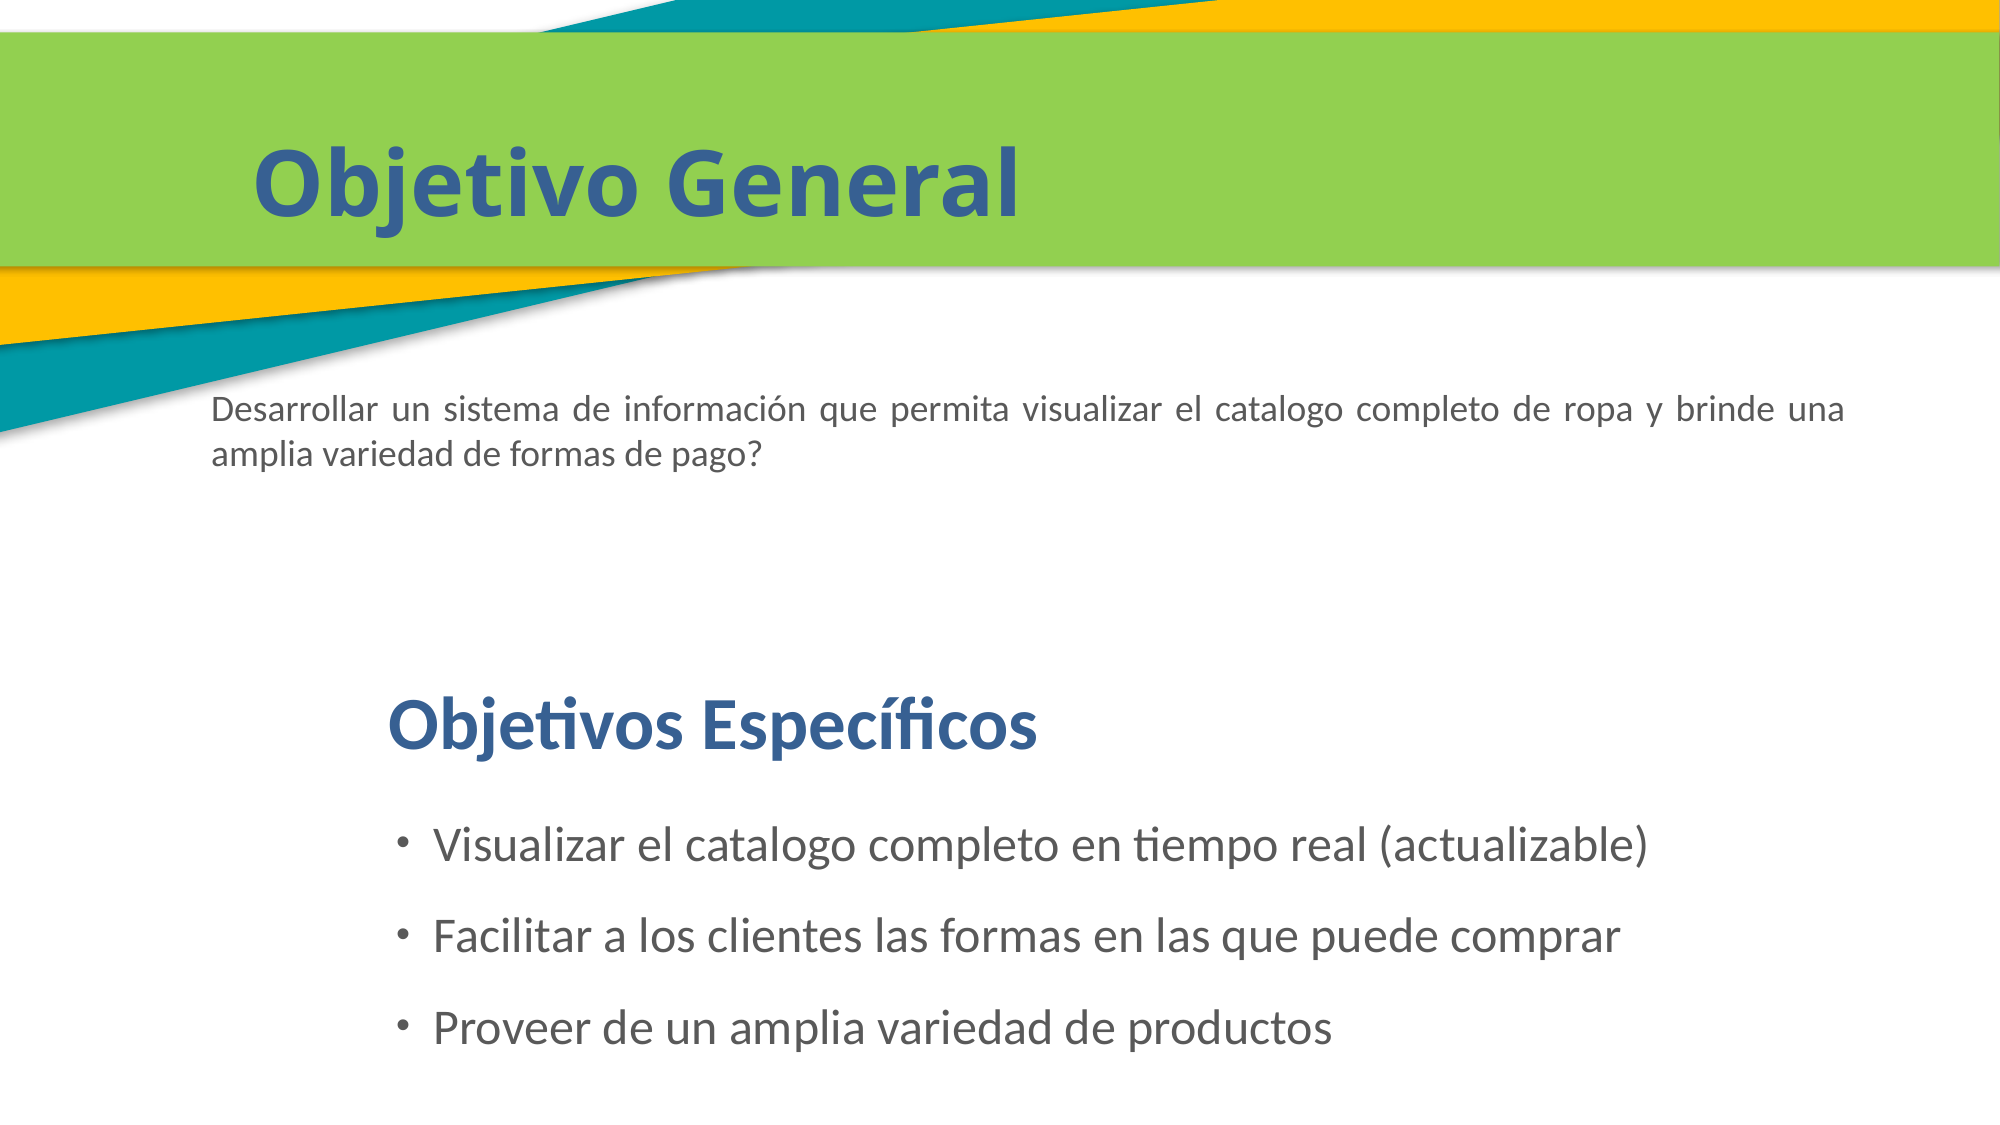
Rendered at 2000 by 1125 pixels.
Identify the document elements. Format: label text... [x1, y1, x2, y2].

text_box Visualizar el catalogo completo en tiempo real (actualizable) Facilitar a los clientes las formas en las que puede comprar Proveer de un amplia variedad de productos [373, 810, 1936, 1103]
list Desarrollar un sistema de información que permita visualizar el catalogo completo de ropa y brinde una amplia variedad de formas de pago? [196, 376, 1862, 634]
text_box Objetivos Específicos [373, 660, 1799, 772]
title Objetivo General [0, 117, 1350, 244]
